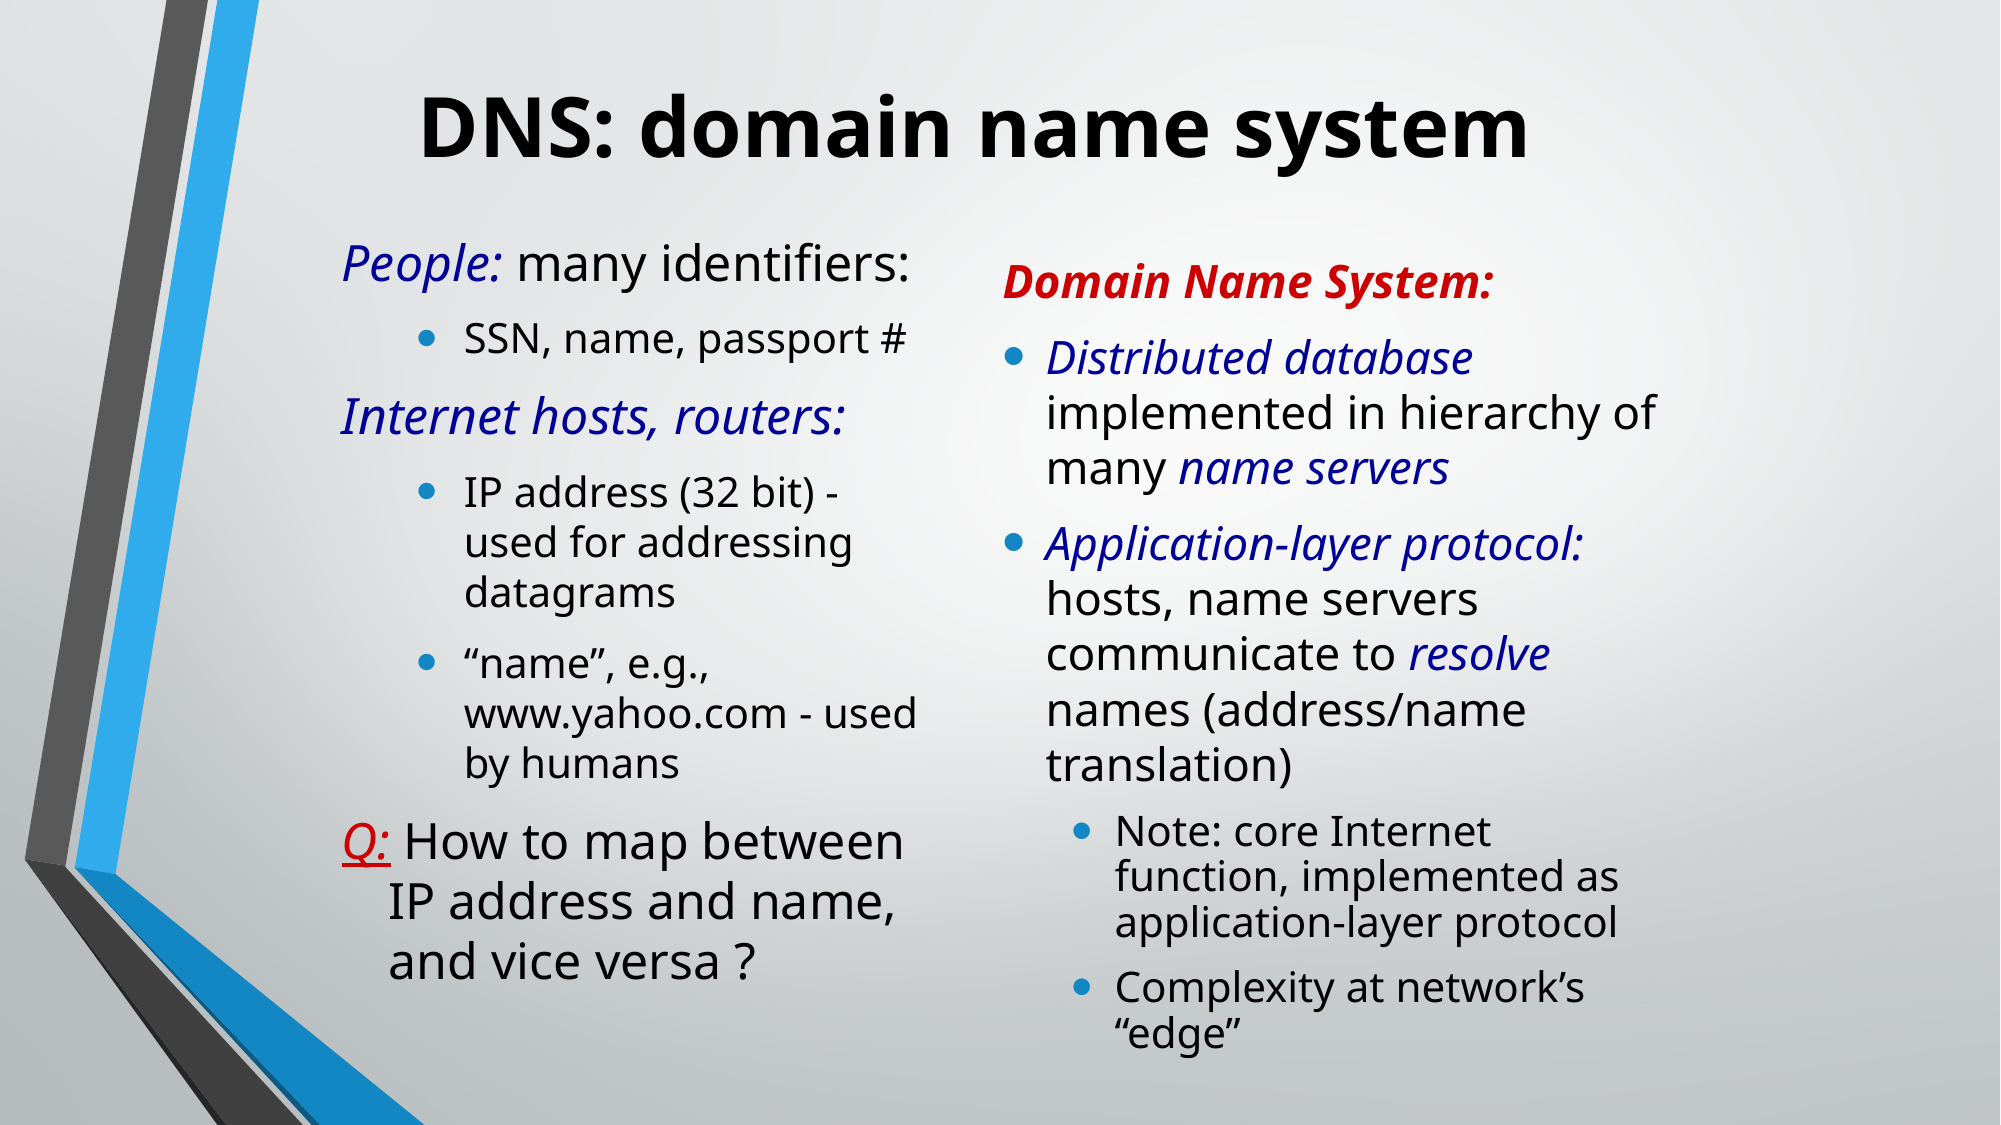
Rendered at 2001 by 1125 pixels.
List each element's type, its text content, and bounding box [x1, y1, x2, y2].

title DNS: domain name system [337, 49, 1613, 200]
list People: many identifiers: SSN, name, passport # Internet hosts, routers: IP address (32 bit) - used for addressing datagrams “name”, e.g., www.yahoo.com - used by humans Q: How to map between IP address and name, and vice versa ? [326, 228, 952, 992]
list Domain Name System: Distributed database implemented in hierarchy of many name servers Application-layer protocol: hosts, name servers communicate to resolve names (address/name translation) Note: core Internet function, implemented as application-layer protocol Complexity at network’s “edge” [987, 244, 1691, 1066]
